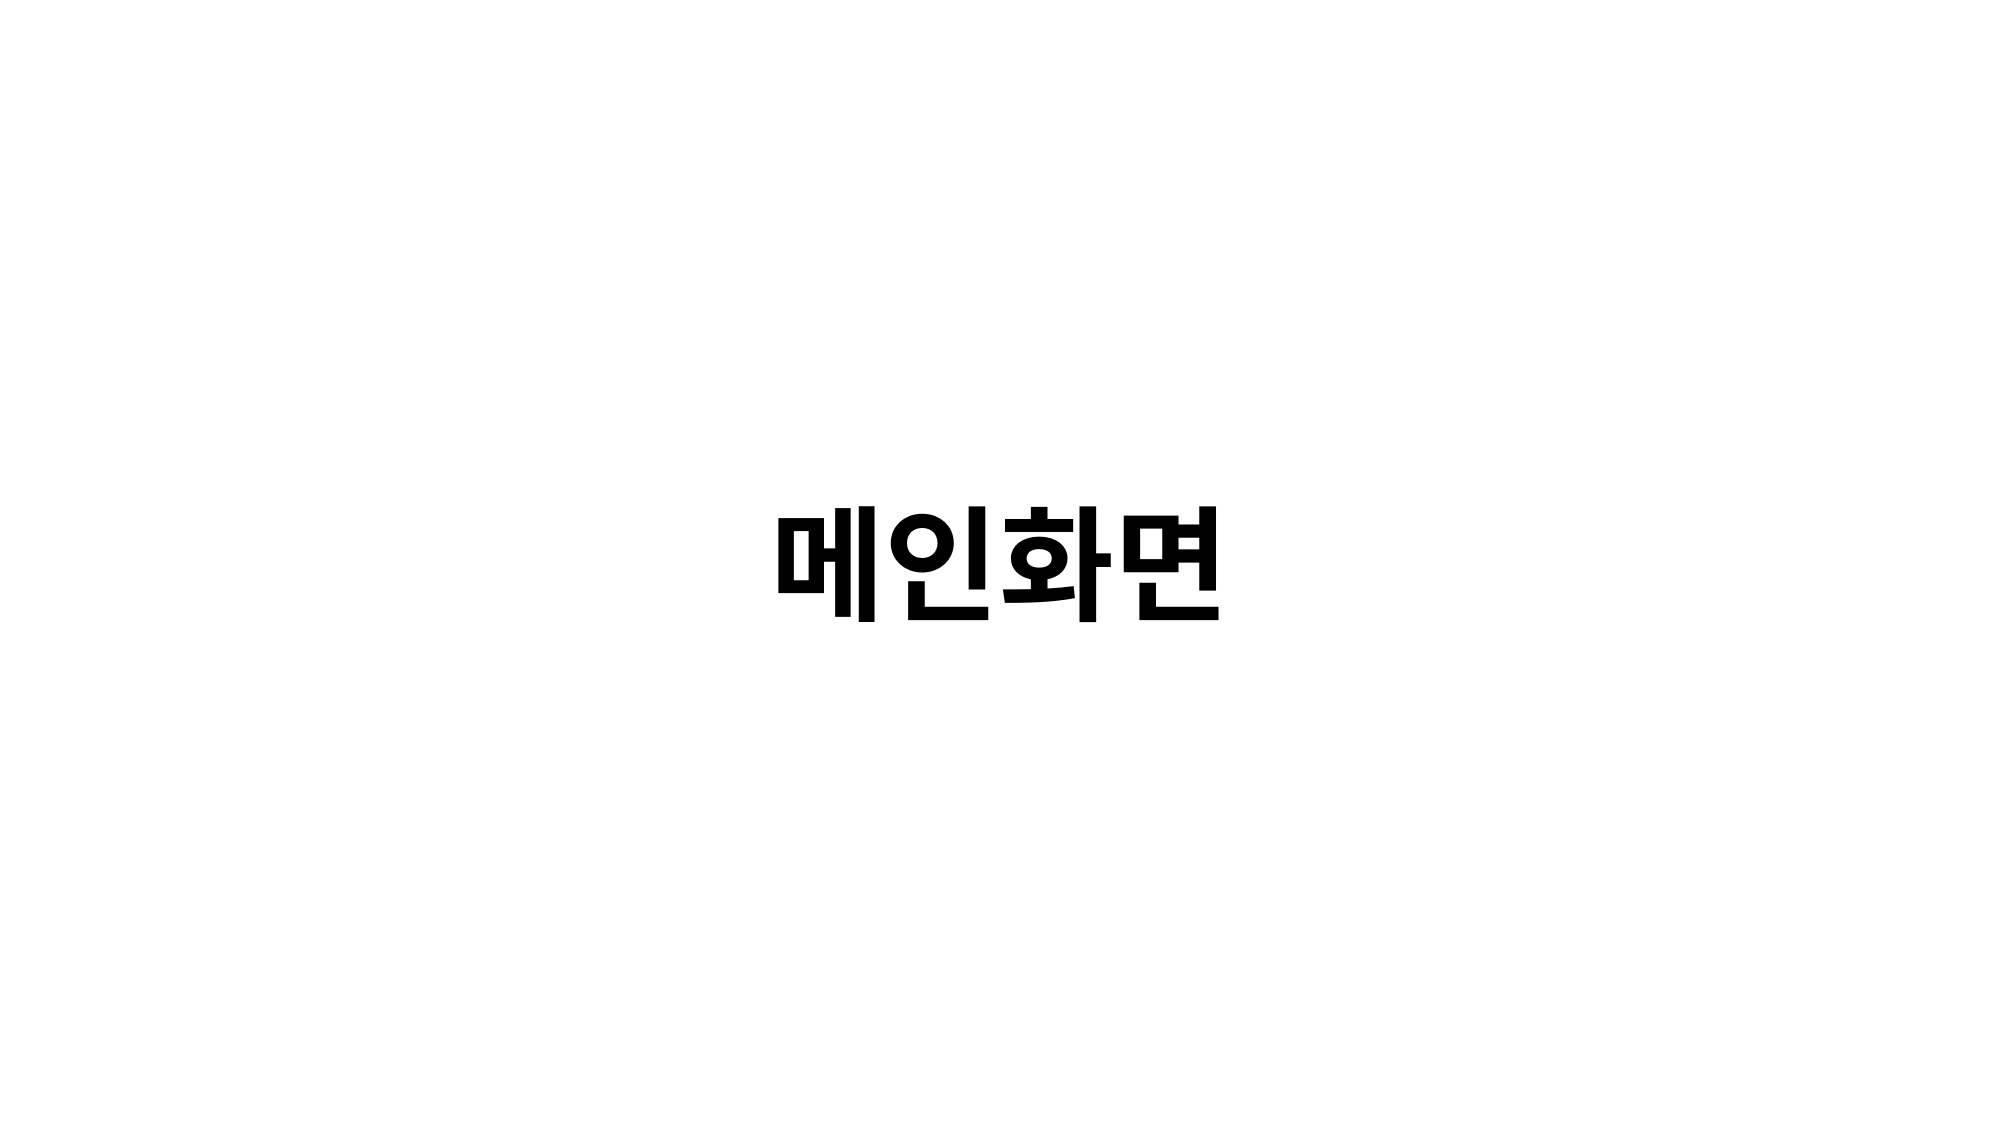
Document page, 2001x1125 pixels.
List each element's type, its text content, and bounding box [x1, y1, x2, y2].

text_box 메인화면 [755, 479, 1245, 644]
